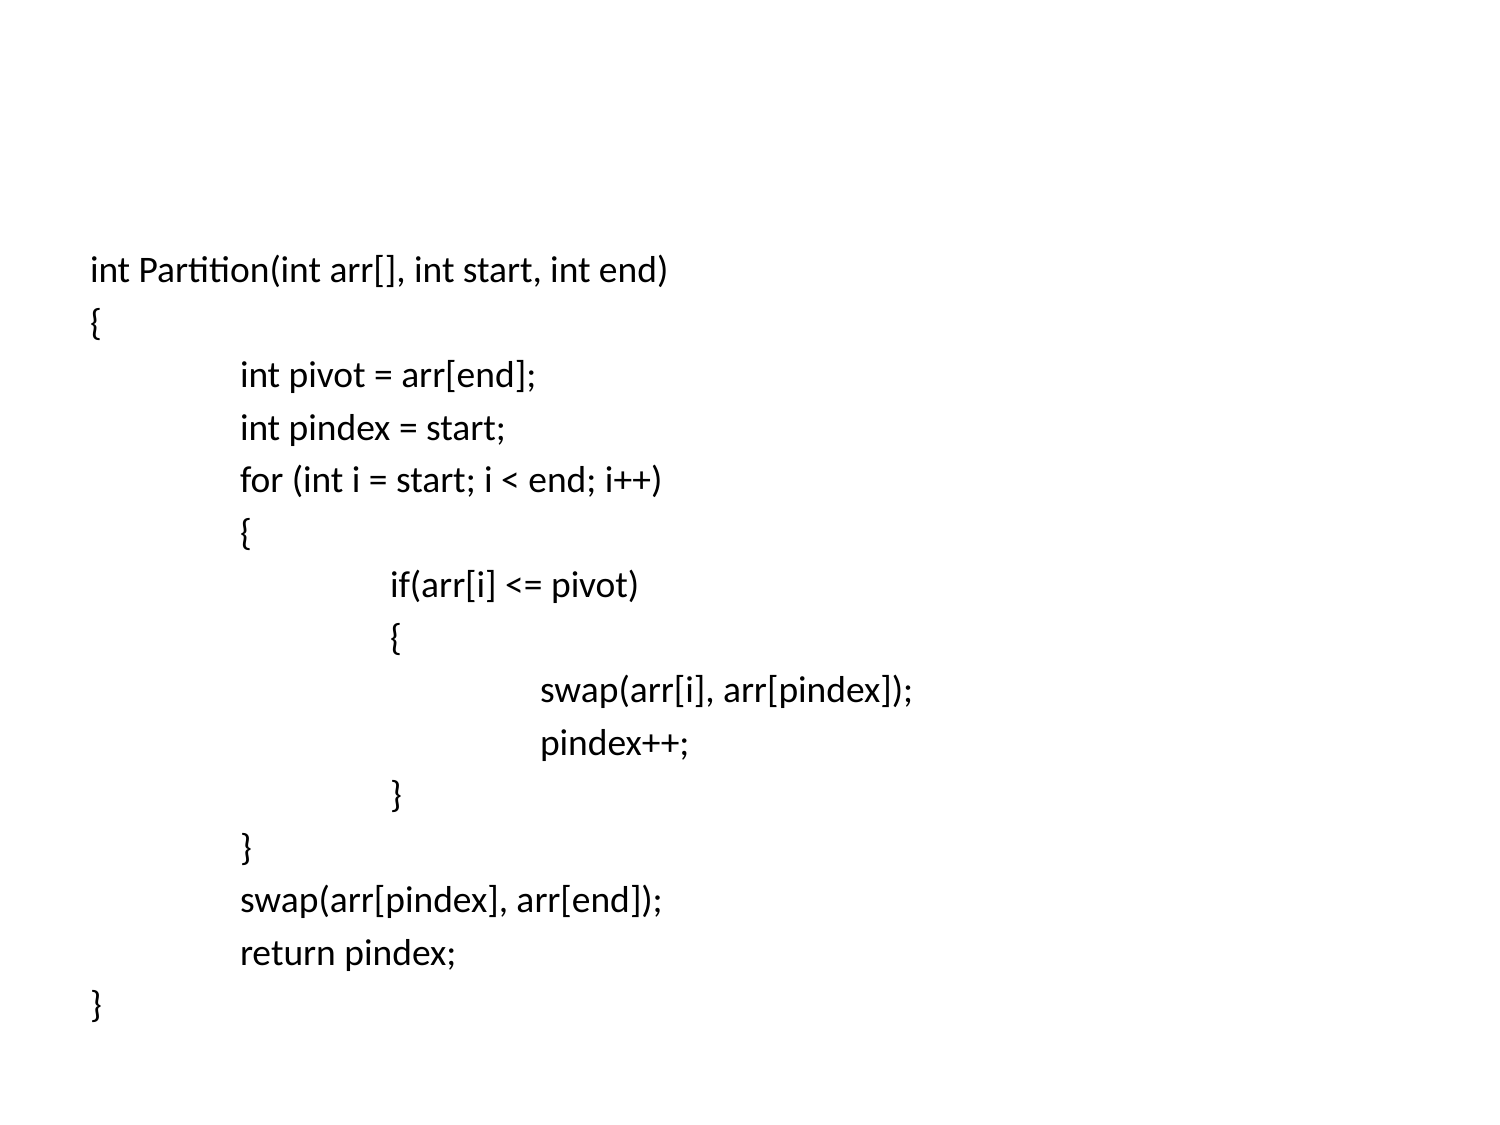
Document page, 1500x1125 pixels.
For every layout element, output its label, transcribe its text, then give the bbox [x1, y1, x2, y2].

list int Partition(int arr[], int start, int end) { int pivot = arr[end]; int pindex = start; for (int i = start; i < end; i++) { if(arr[i] <= pivot) { swap(arr[i], arr[pindex]); pindex++; } } swap(arr[pindex], arr[end]); return pindex; } [75, 237, 1425, 1063]
